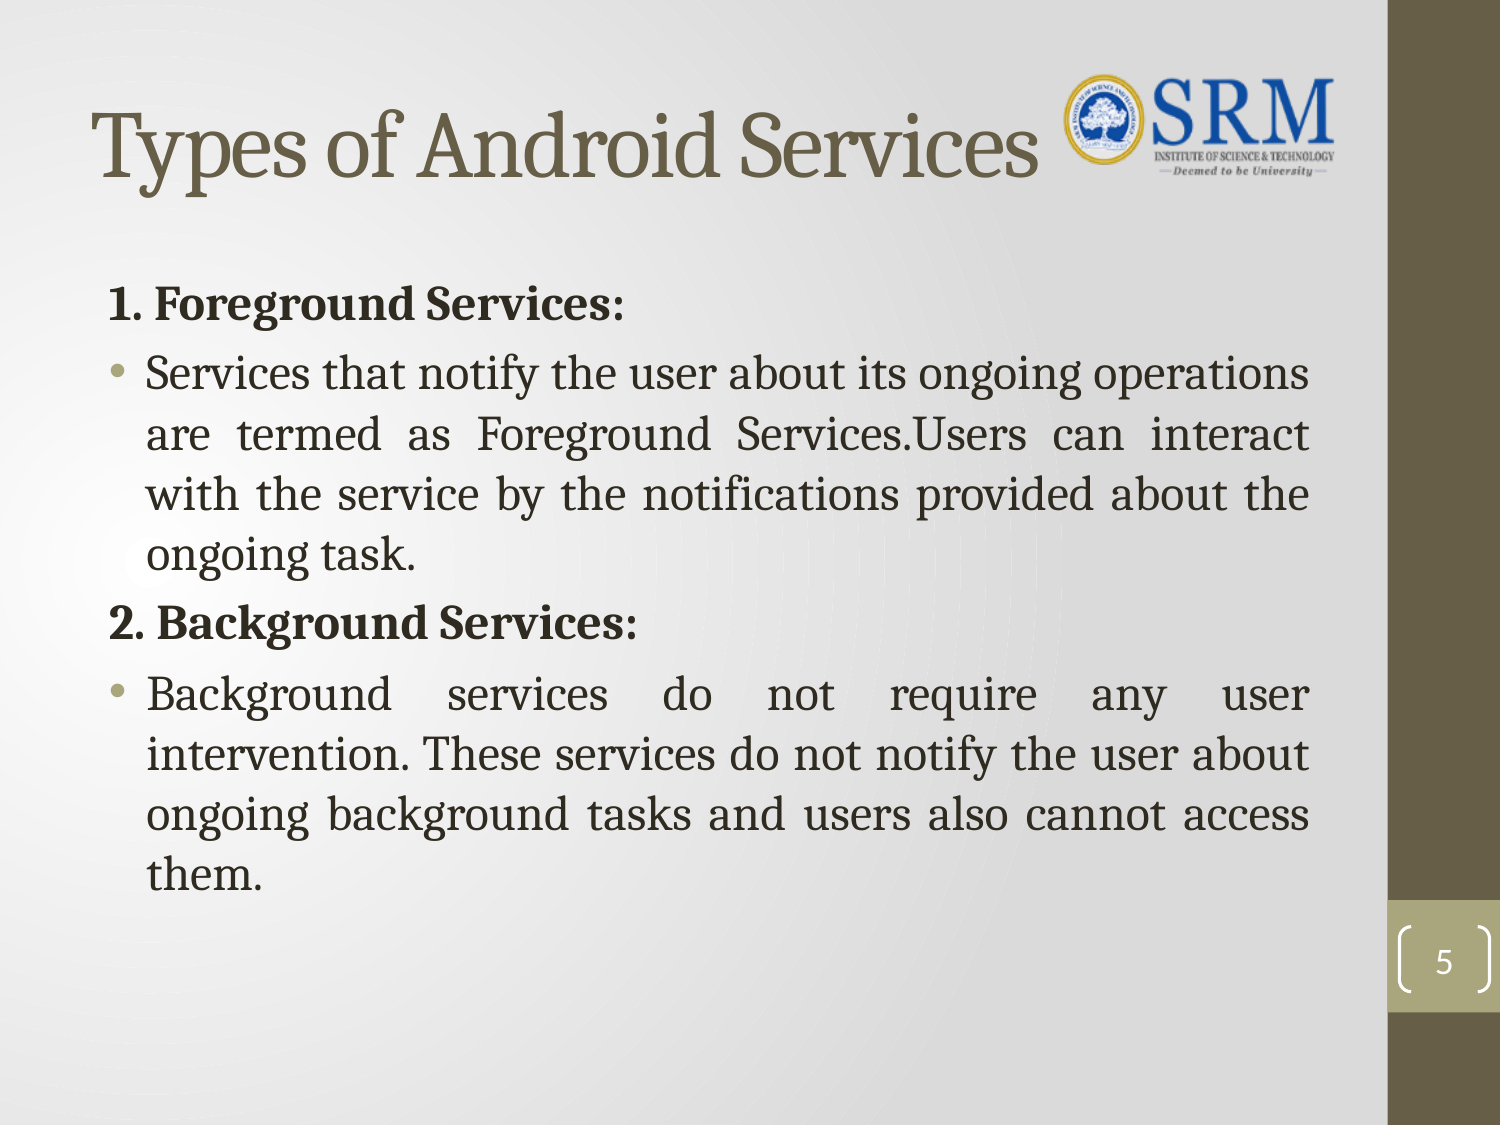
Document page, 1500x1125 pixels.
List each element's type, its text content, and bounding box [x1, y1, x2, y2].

slide_number 5 [1397, 925, 1492, 994]
title Types of Android Services [75, 45, 1125, 233]
list 1. Foreground Services: Services that notify the user about its ongoing operations are termed as Foreground Services.Users can interact with the service by the notifications provided about the ongoing task. 2. Background Services: Background services do not require any user intervention. These services do not notify the user about ongoing background tasks and users also cannot access them. [75, 262, 1325, 1050]
picture [1062, 37, 1338, 213]
